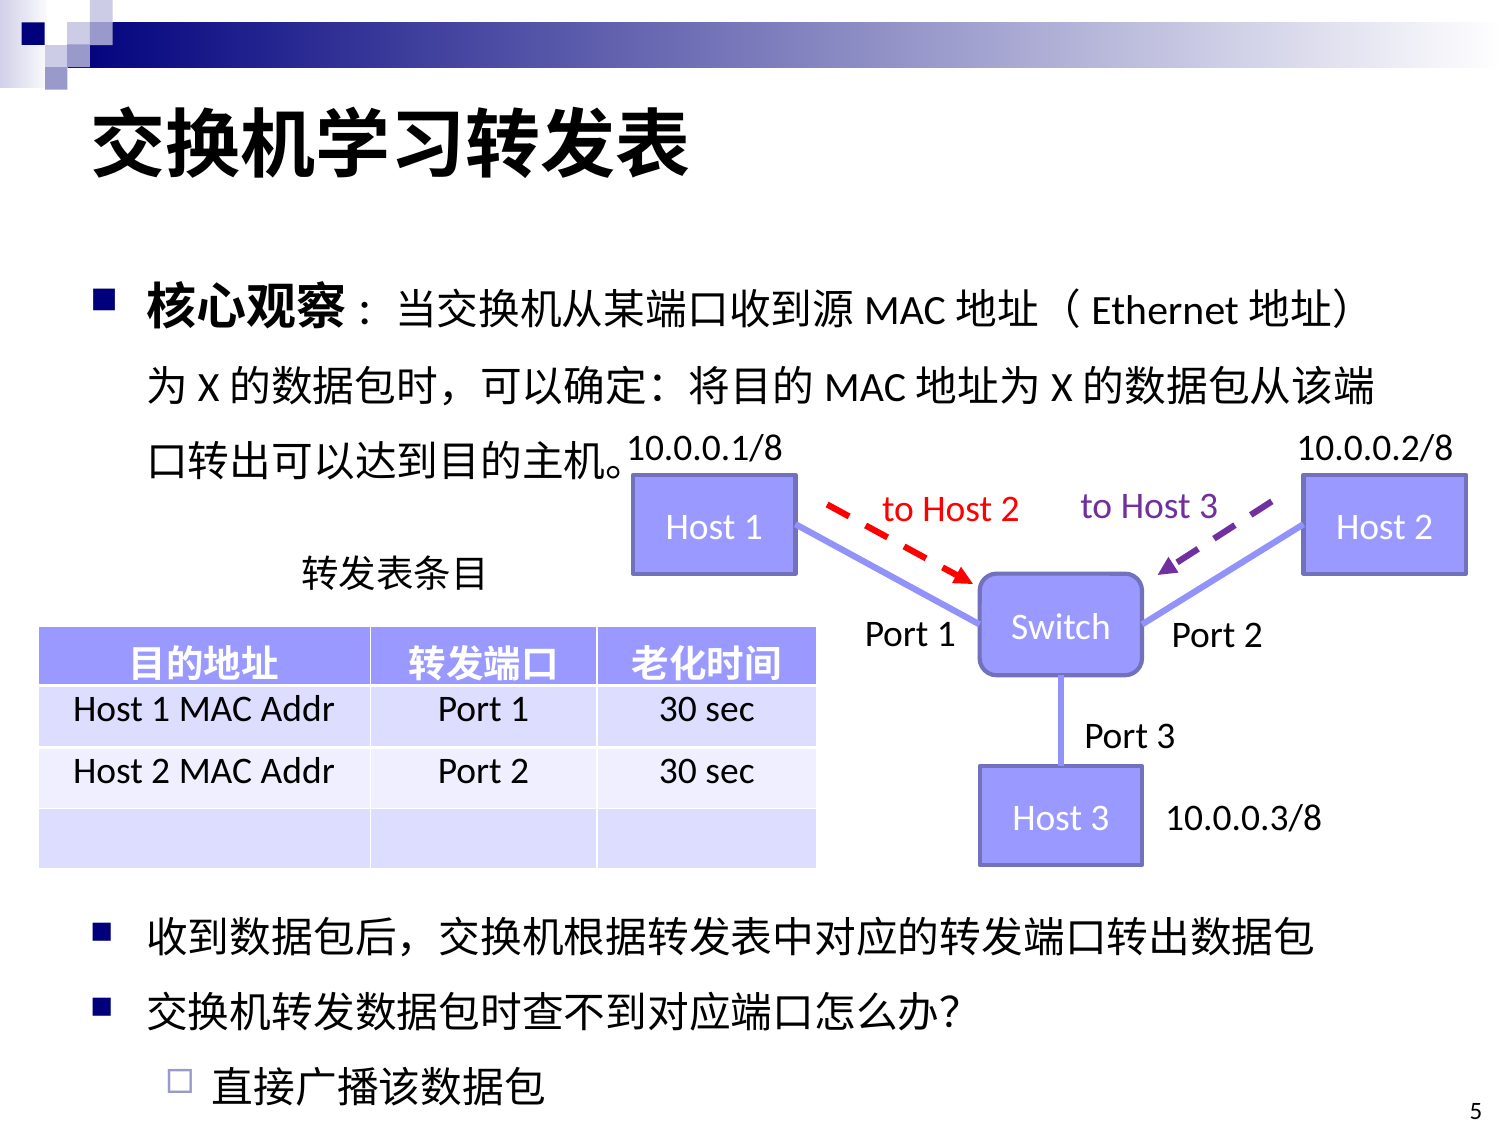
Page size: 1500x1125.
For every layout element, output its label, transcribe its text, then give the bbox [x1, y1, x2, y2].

table_header 30 sec [598, 687, 605, 746]
text_box 转发表条目 [286, 542, 504, 603]
table_header 30 sec [598, 749, 605, 808]
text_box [610, 415, 1470, 866]
table_header 老化时间 [598, 627, 605, 684]
table_header 目的地址 [39, 627, 370, 684]
table_header Port 2 [371, 749, 596, 808]
list 核心观察: 当交换机从某端口收到源MAC地址（Ethernet地址）为X的数据包时，可以确定：将目的MAC地址为X的数据包从该端口转出可以达到目的主机。 [75, 237, 1425, 496]
table_header Host 1 MAC Addr [39, 687, 370, 746]
table_cell [371, 809, 596, 868]
slide_number 5 [1448, 1100, 1483, 1125]
table_cell [598, 809, 606, 868]
text_box 收到数据包后，交换机根据转发表中对应的转发端口转出数据包 交换机转发数据包时查不到对应端口怎么办？ 直接广播该数据包 [74, 878, 1425, 1125]
table_header Host 2 MAC Addr [39, 749, 370, 808]
title 交换机学习转发表 [75, 75, 1425, 209]
table_header 转发端口 [371, 627, 596, 684]
table_header Port 1 [371, 687, 596, 746]
table_cell [39, 809, 370, 868]
